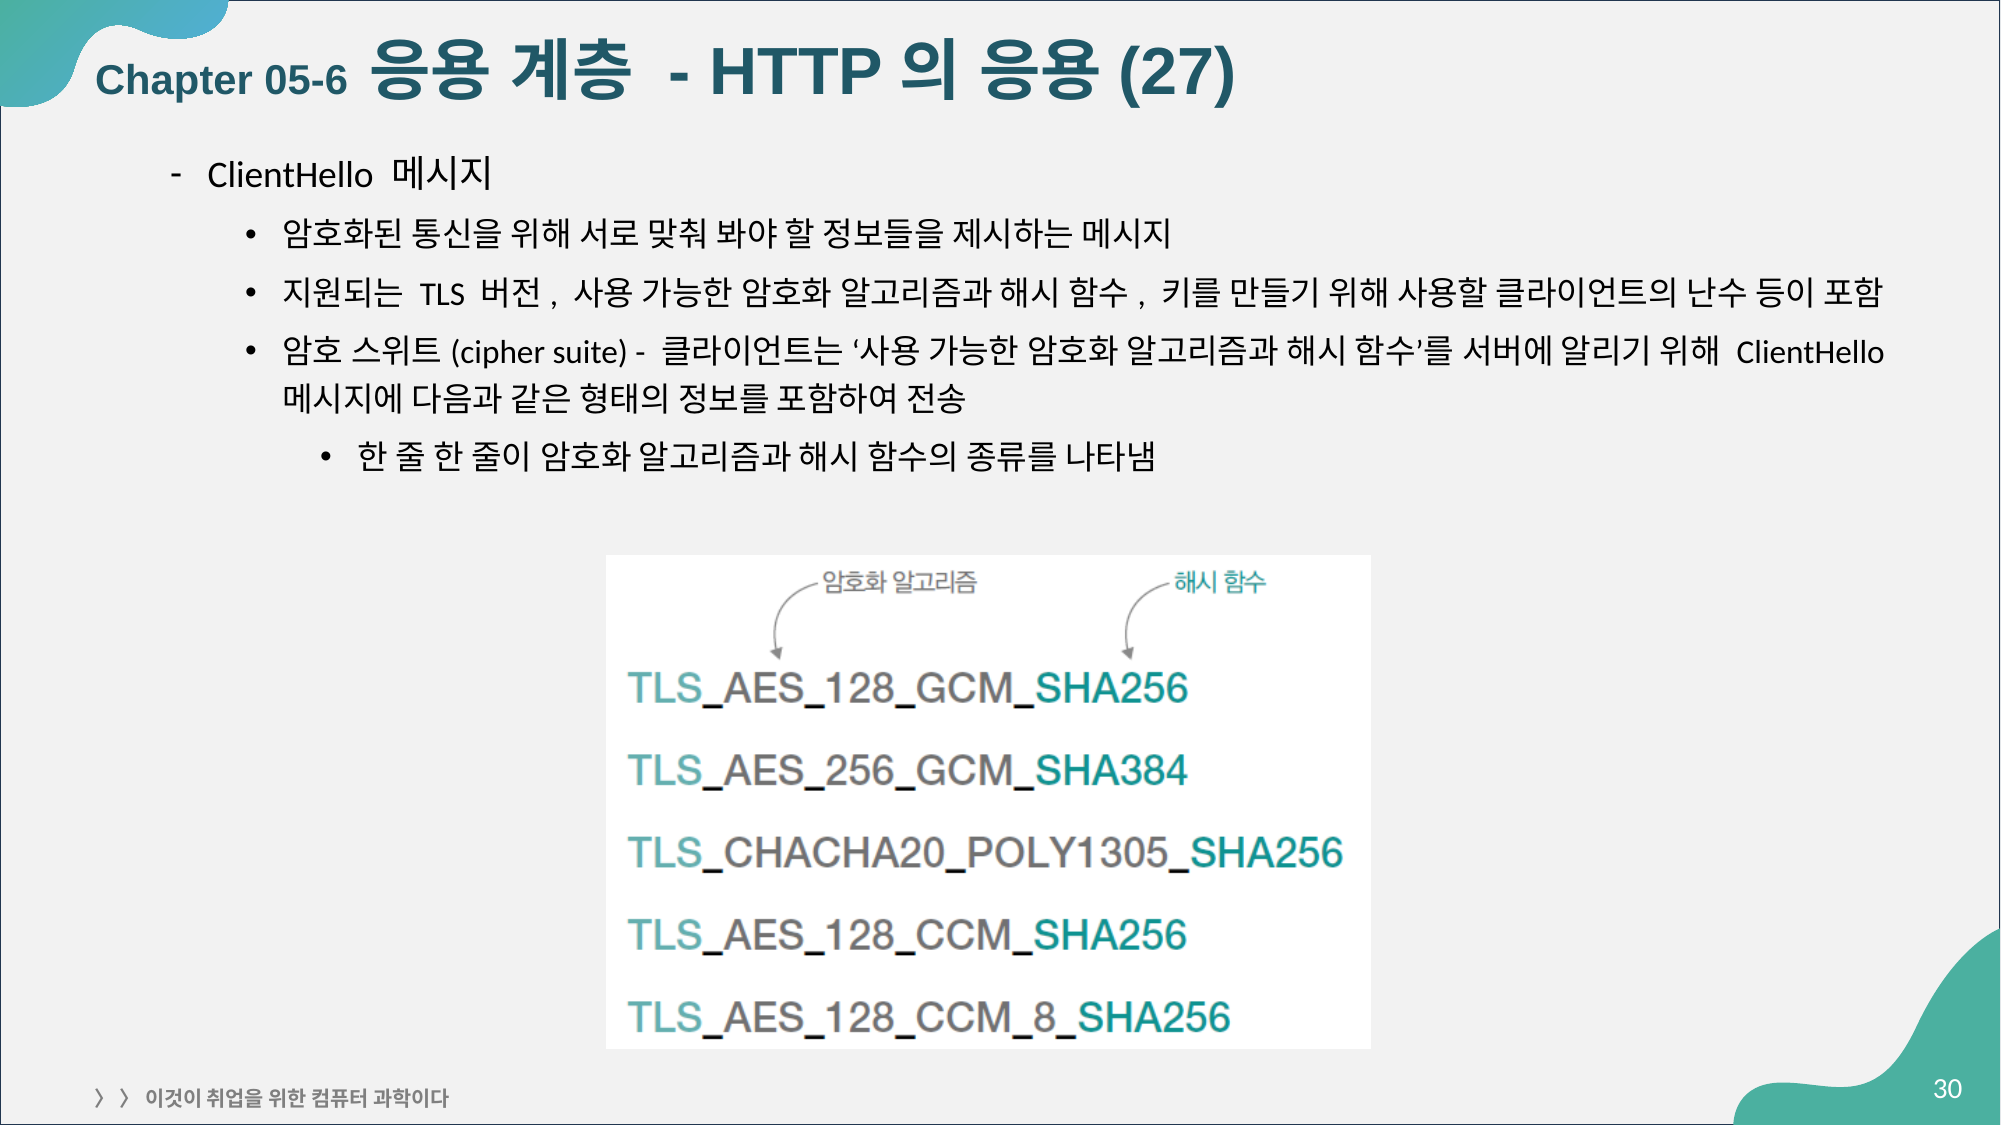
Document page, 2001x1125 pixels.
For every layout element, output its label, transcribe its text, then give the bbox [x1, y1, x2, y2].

title Chapter 05-6 응용 계층 - HTTP의 응용(27) [79, 17, 1931, 128]
footer 〉 〉 이것이 취업을 위한 컴퓨터 과학이다 [79, 1078, 755, 1114]
picture [606, 554, 1371, 1049]
slide_number ‹#› [1917, 1061, 1984, 1122]
list ClientHello 메시지 암호화된 통신을 위해 서로 맞춰 봐야 할 정보들을 제시하는 메시지 지원되는 TLS 버전, 사용 가능한 암호화 알고리즘과 해시 함수, 키를 만들기 위해 사용할 클라이언트의 난수 등이 포함 암호 스위트(cipher suite) - 클라이언트는 ‘사용 가능한 암호화 알고리즘과 해시 함수’를 서버에 알리기 위해 ClientHello 메시지에 다음과 같은 형태의 정보를 포함하여 전송 한 줄 한 줄이 암호화 알고리즘과 해시 함수의 종류를 나타냄 [79, 133, 1931, 1035]
